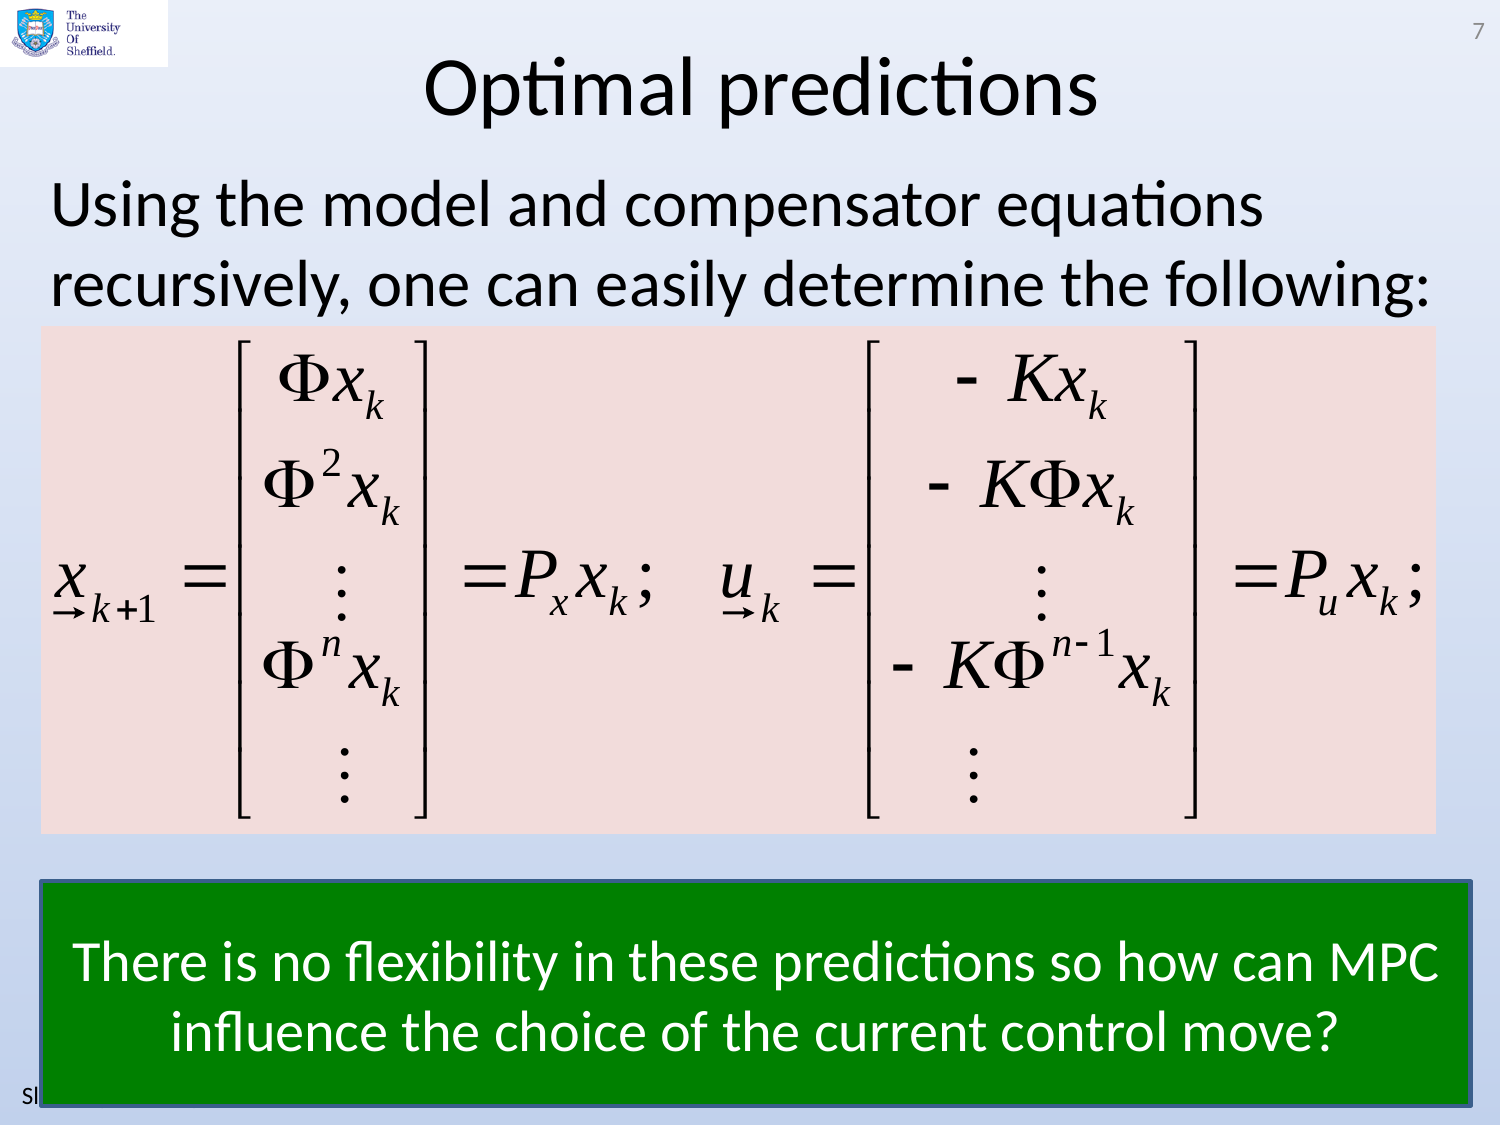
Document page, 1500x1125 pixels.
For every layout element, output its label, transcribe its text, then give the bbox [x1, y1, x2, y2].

list Using the model and compensator equations recursively, one can easily determine the following: [35, 152, 1465, 386]
footer Slides by Anthony Rossiter [0, 1065, 317, 1125]
slide_number 7 [1335, 0, 1500, 60]
picture [0, 0, 168, 67]
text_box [41, 326, 1437, 835]
text_box There is no flexibility in these predictions so how can MPC influence the choice of the current control move? [39, 879, 1473, 1108]
title Optimal predictions [105, 23, 1418, 141]
